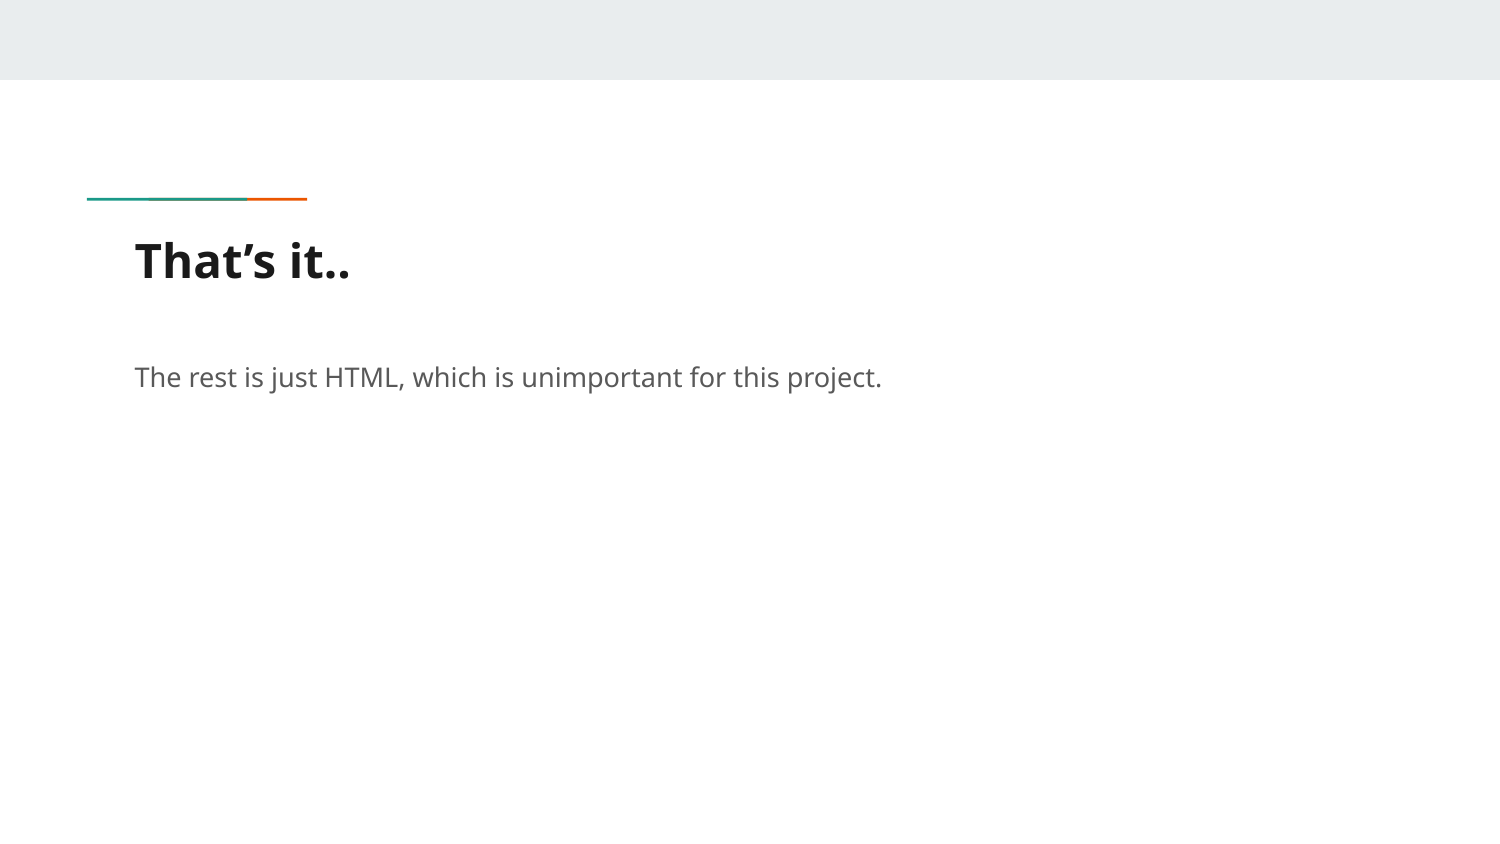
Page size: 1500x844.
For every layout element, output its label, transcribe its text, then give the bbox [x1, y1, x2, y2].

list The rest is just HTML, which is unimportant for this project. [119, 341, 1381, 712]
title That’s it.. [119, 216, 1381, 305]
